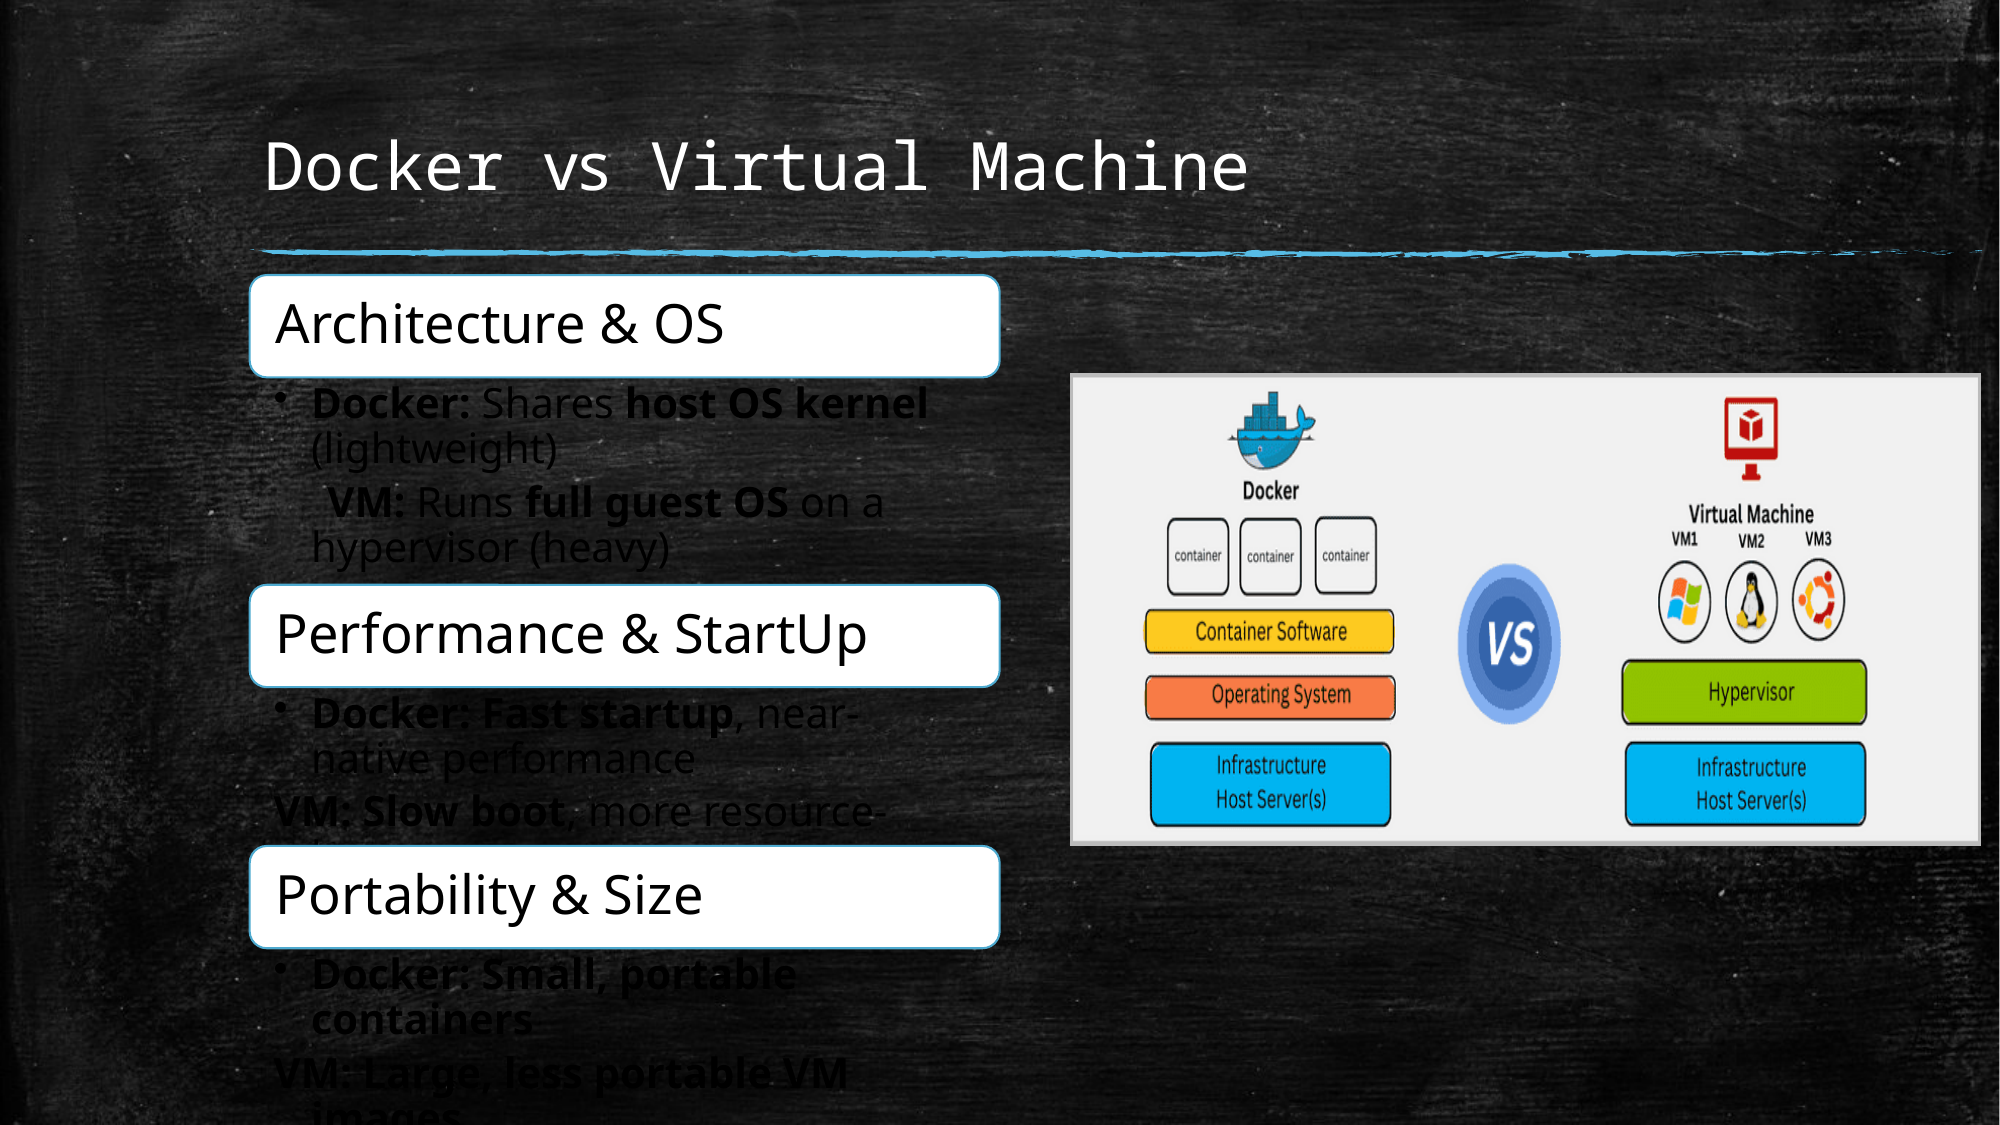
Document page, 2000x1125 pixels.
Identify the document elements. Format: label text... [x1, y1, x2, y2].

title Docker vs Virtual Machine [249, 45, 1750, 213]
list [249, 258, 1000, 1080]
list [1070, 373, 1981, 846]
